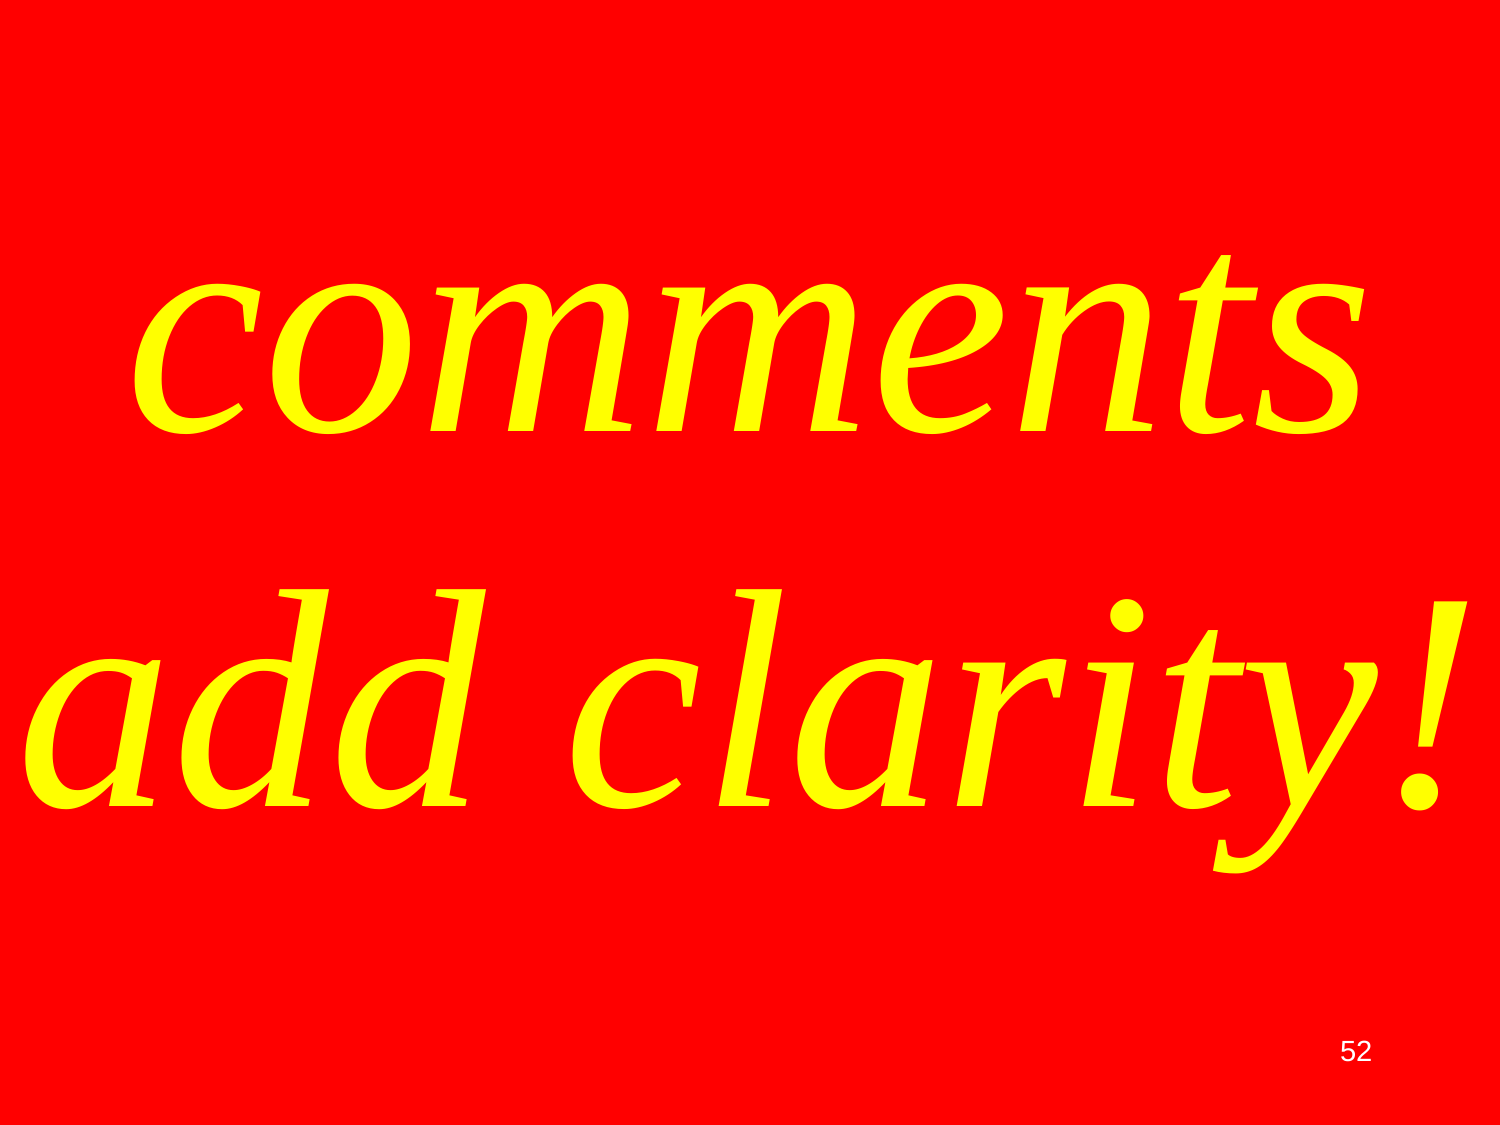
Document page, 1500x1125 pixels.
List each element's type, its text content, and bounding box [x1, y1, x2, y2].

slide_number 52 [1074, 1025, 1388, 1100]
title comments add clarity! [0, 12, 1500, 975]
